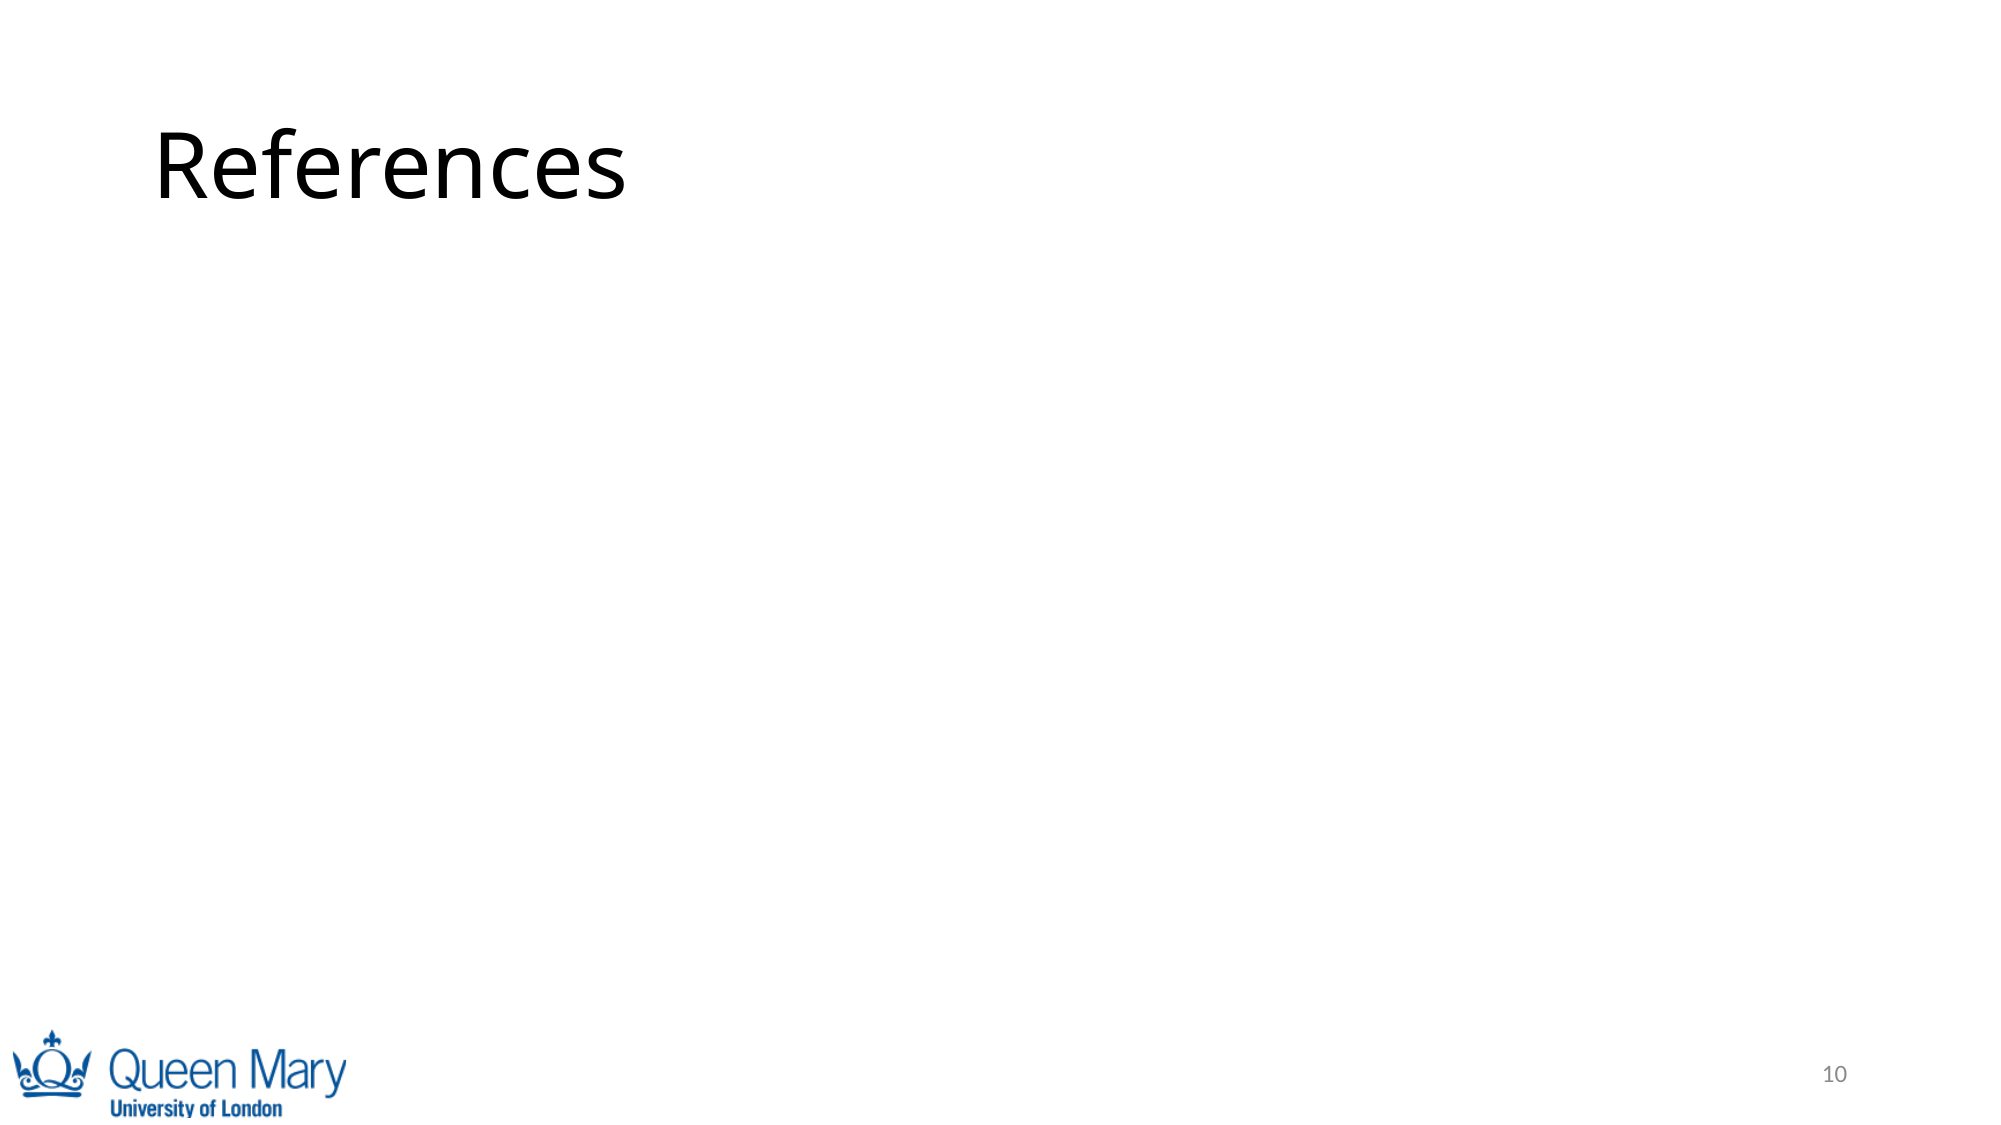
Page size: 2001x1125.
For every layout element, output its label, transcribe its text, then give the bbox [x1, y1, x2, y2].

slide_number 10 [1412, 1042, 1863, 1103]
title References [137, 59, 1863, 278]
